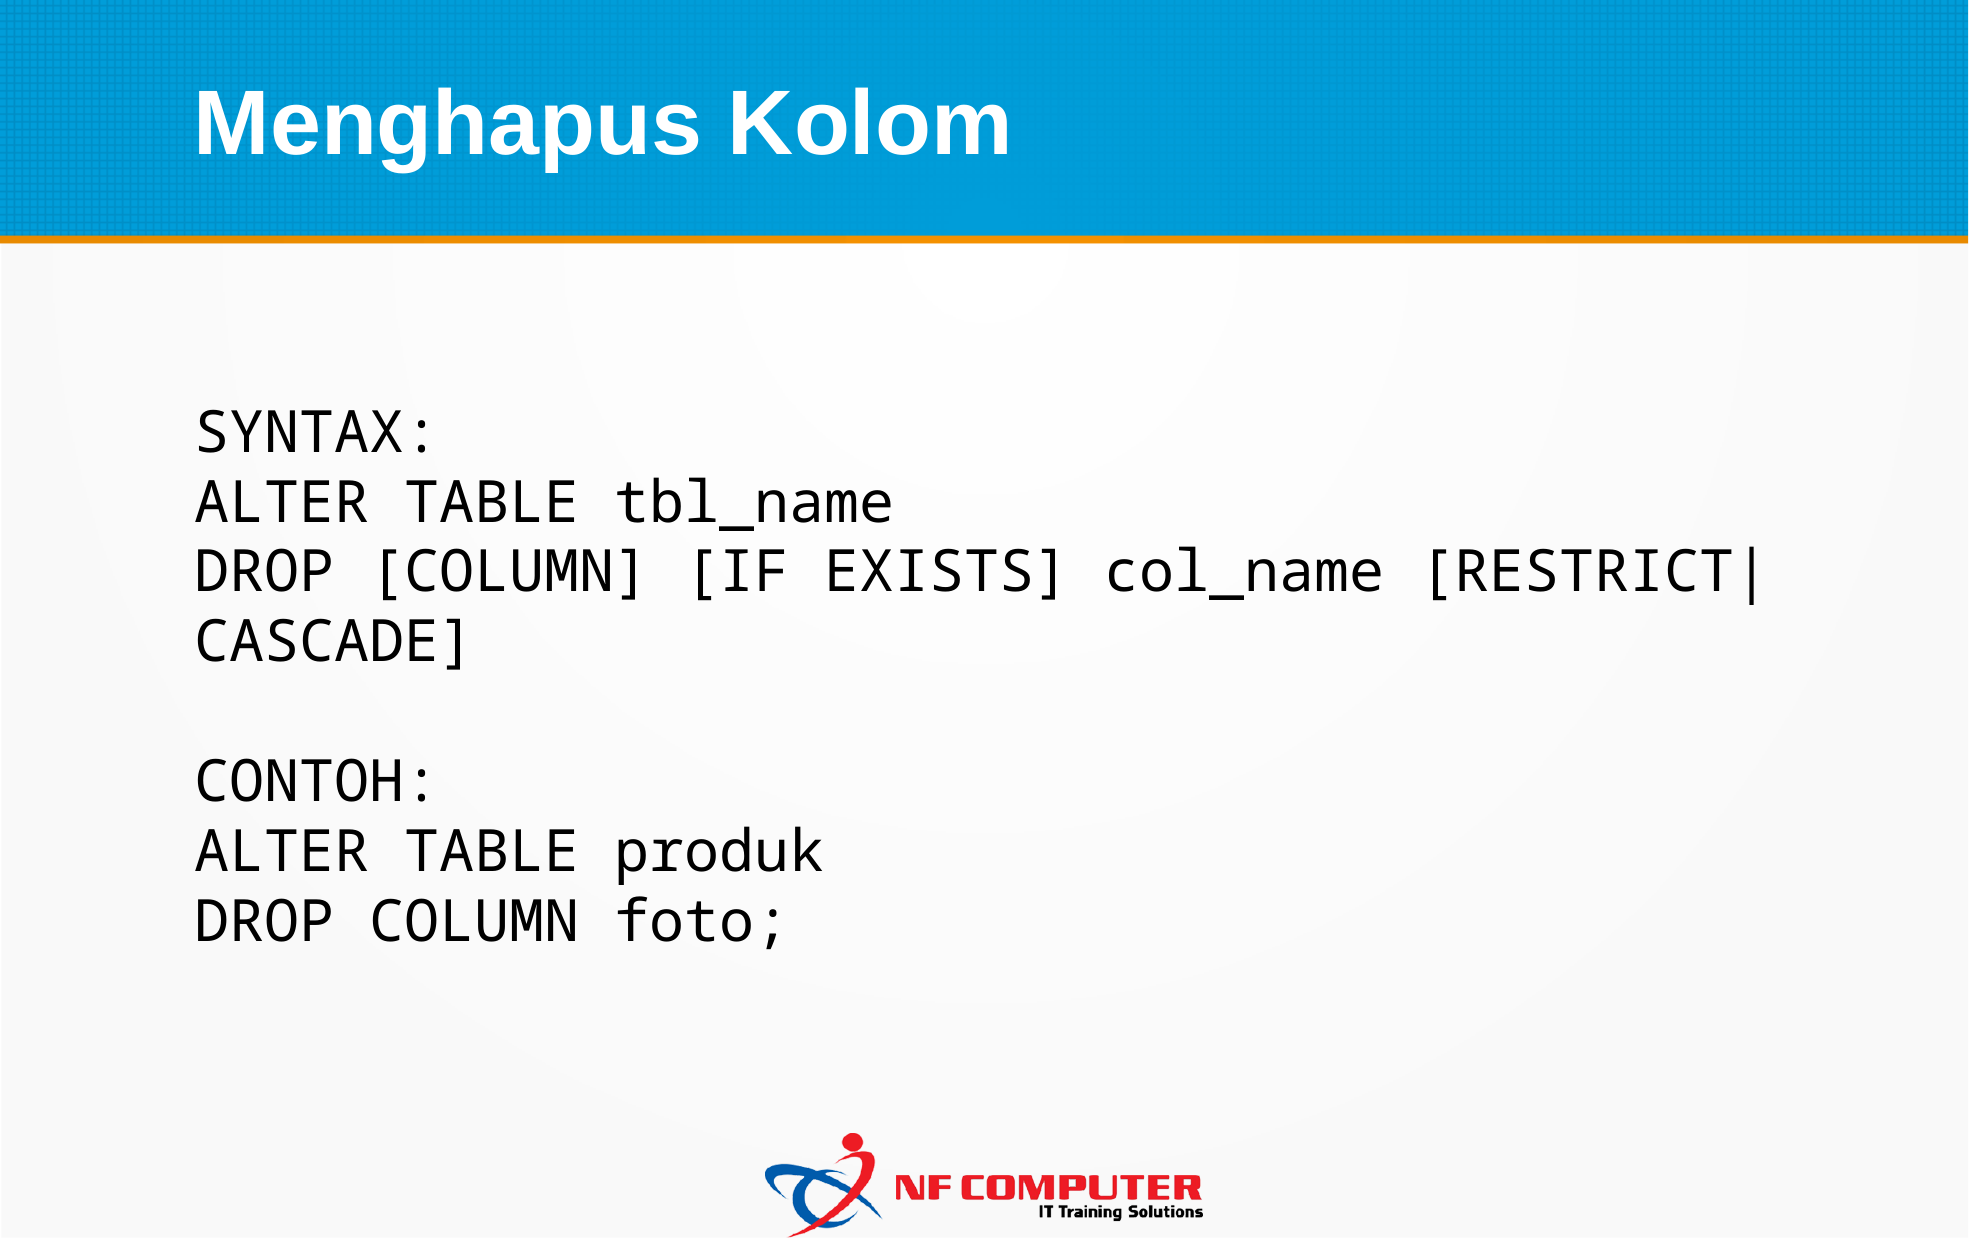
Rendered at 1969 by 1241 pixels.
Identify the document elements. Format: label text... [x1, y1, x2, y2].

picture [0, 236, 1969, 1241]
text_box Menghapus Kolom [179, 65, 1030, 183]
text_box SYNTAX: ALTER TABLE tbl_name DROP [COLUMN] [IF EXISTS] col_name [RESTRICT|CASCADE] CONTOH: ALTER TABLE produk DROP COLUMN foto; [179, 386, 1887, 961]
